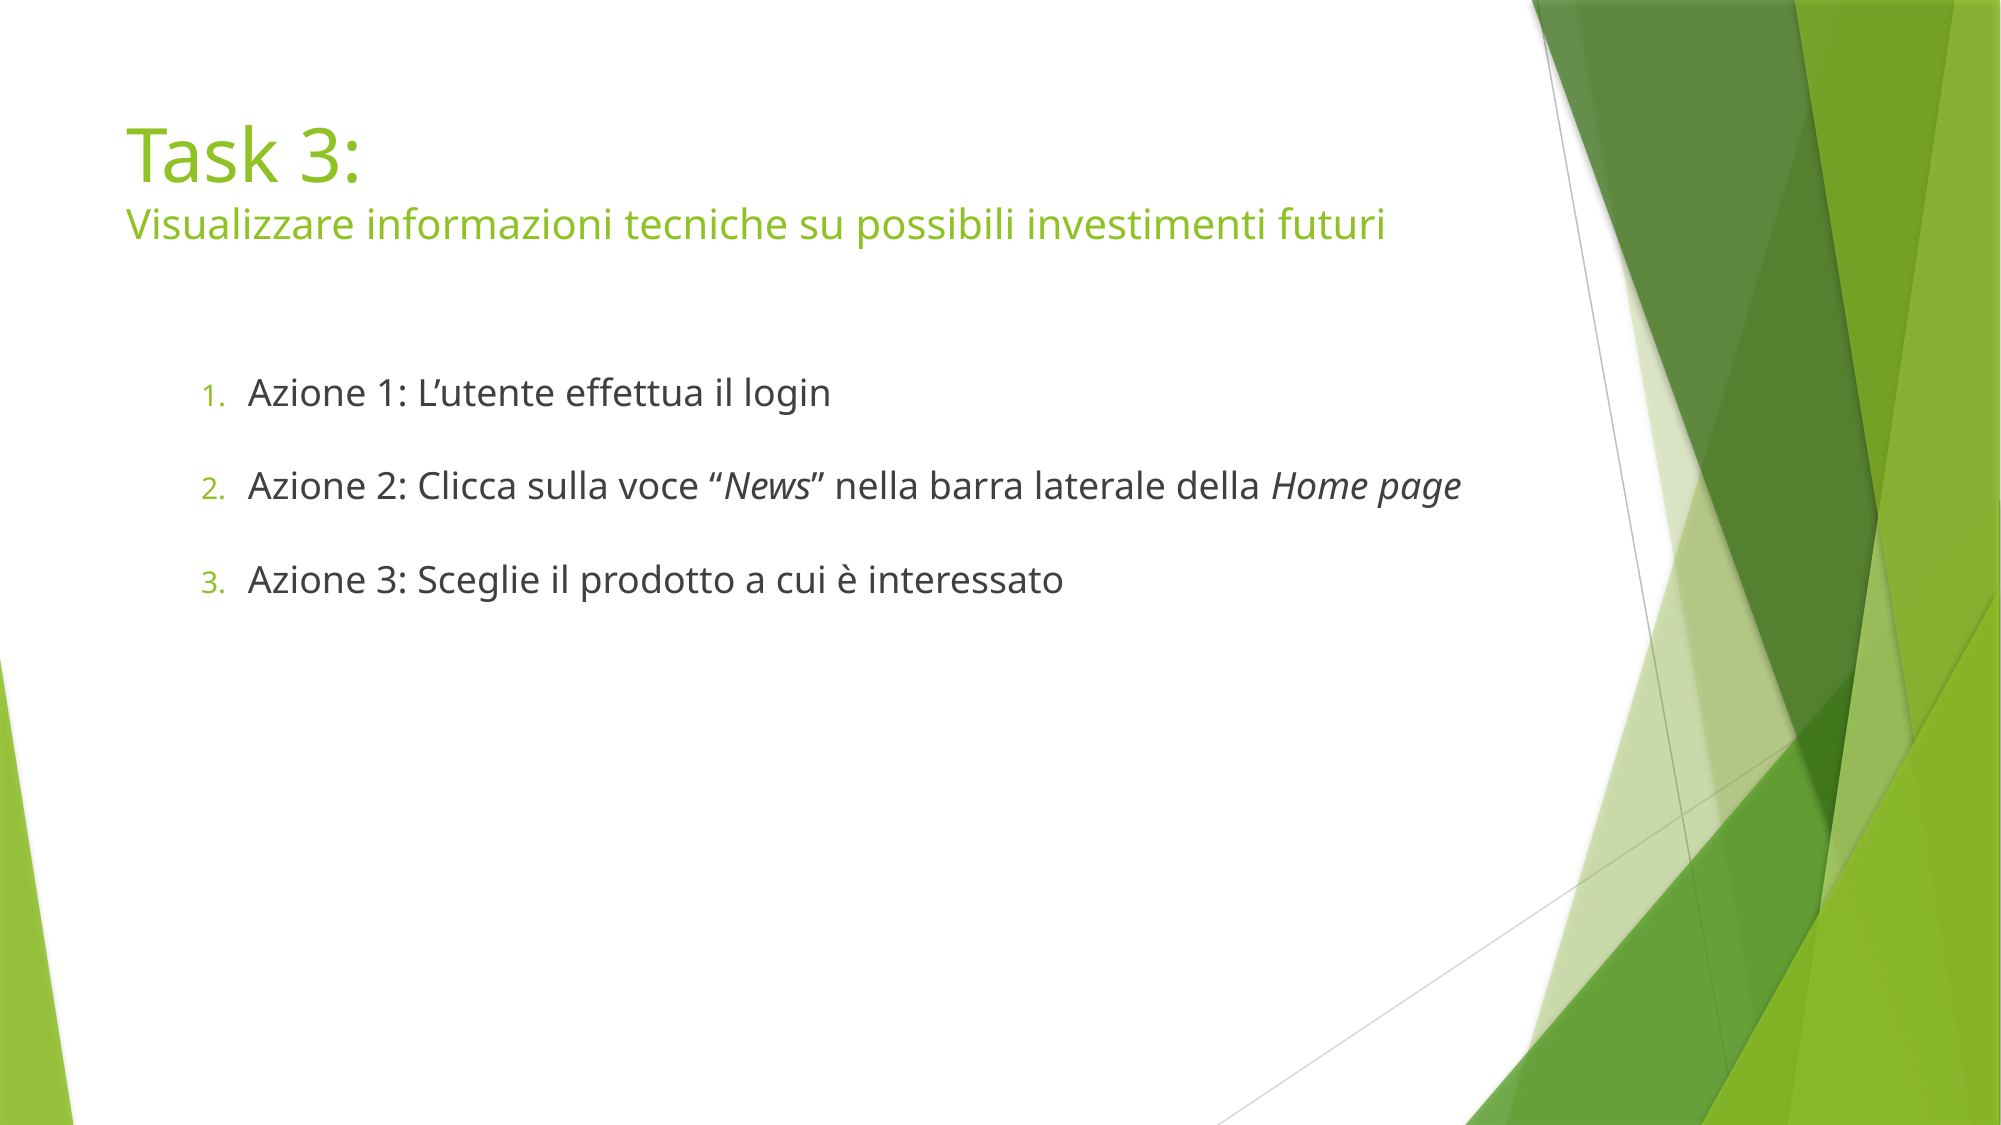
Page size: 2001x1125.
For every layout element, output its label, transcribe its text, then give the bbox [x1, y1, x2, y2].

title Task 3: Visualizzare informazioni tecniche su possibili investimenti futuri [111, 99, 1522, 317]
list Azione 1: L’utente effettua il login Azione 2: Clicca sulla voce “News” nella barra laterale della Home page Azione 3: Sceglie il prodotto a cui è interessato [111, 354, 1522, 992]
